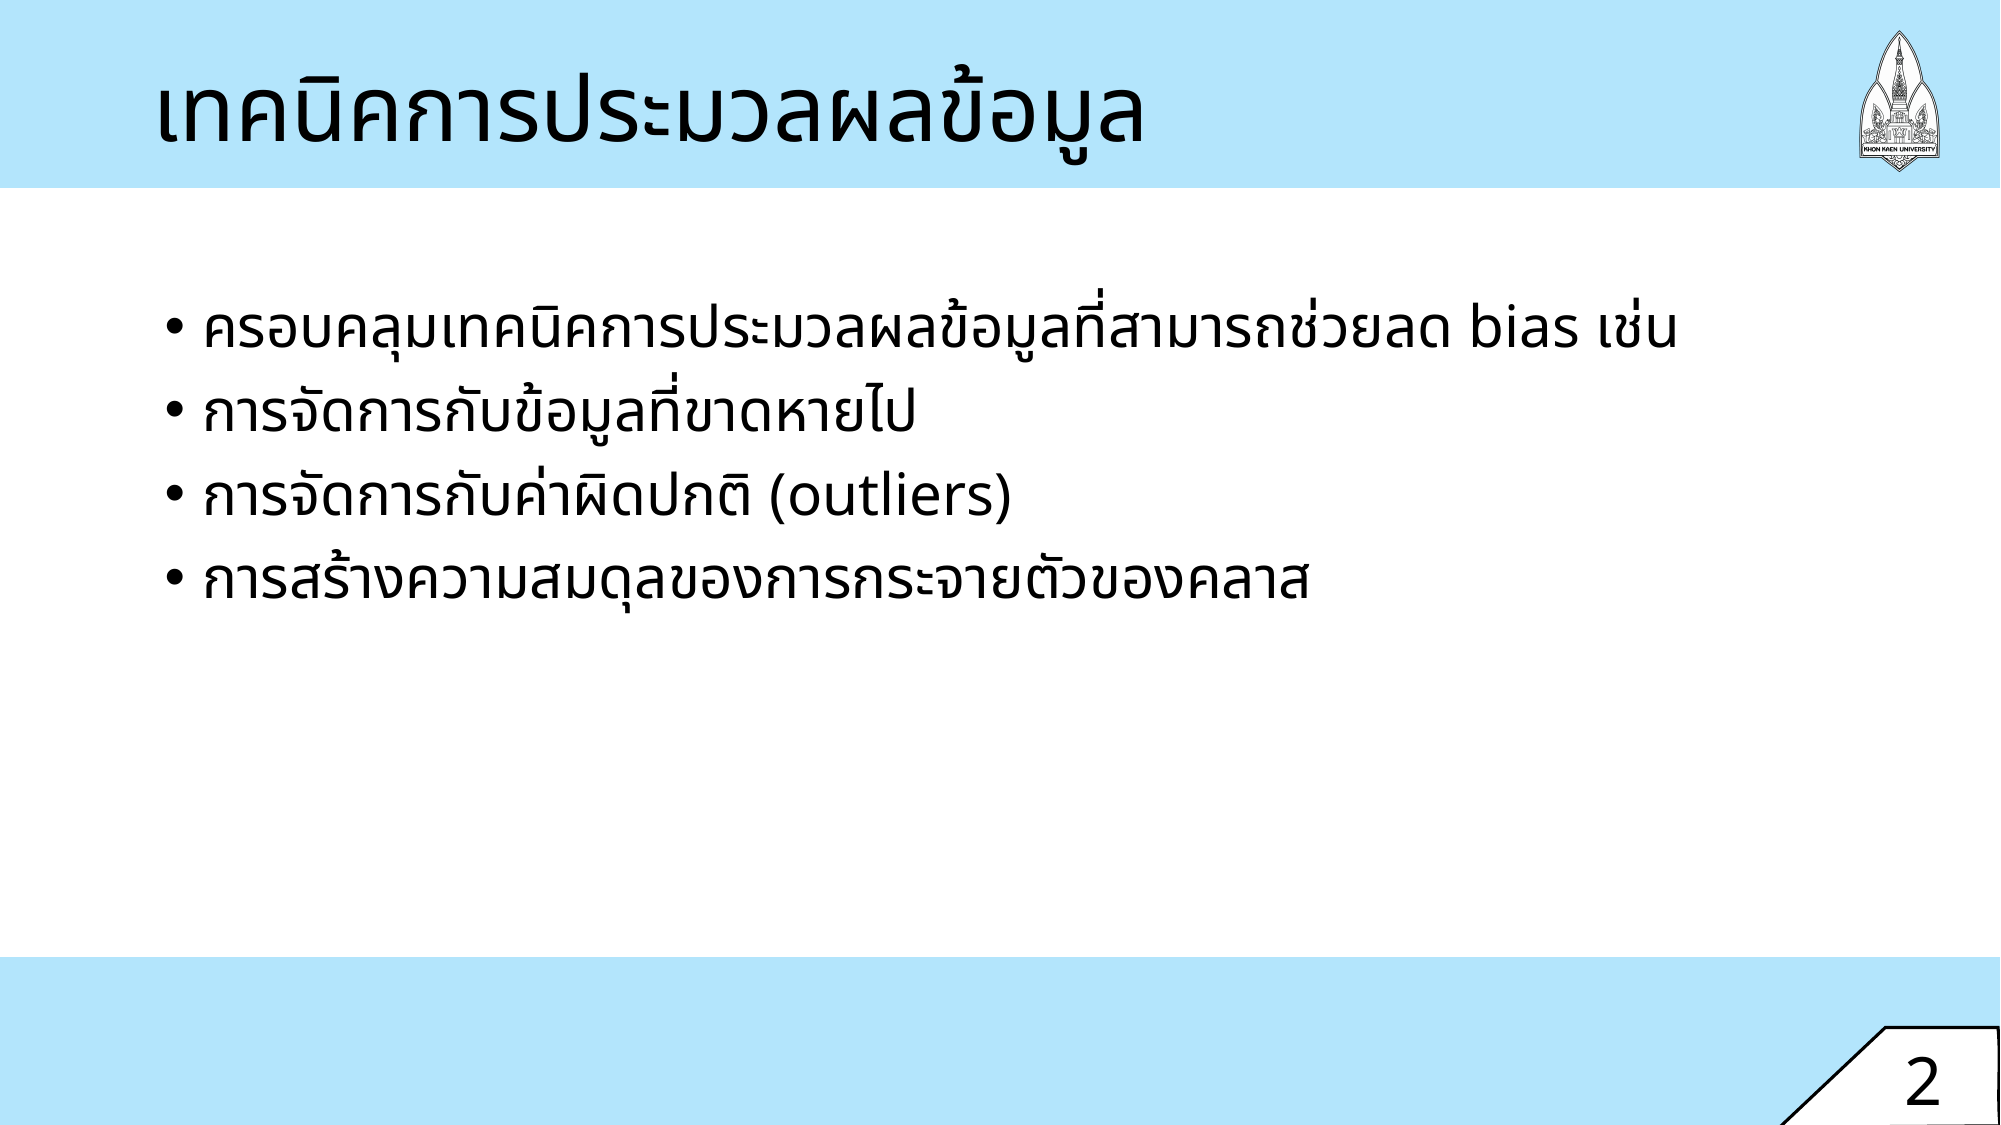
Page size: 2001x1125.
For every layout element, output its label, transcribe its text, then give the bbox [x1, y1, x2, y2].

text_box [0, 957, 2000, 1125]
picture [1812, 19, 1993, 187]
text_box 23 [1889, 1031, 1982, 1125]
text_box [1779, 1025, 2000, 1125]
text_box [0, 0, 2000, 188]
title เทคนิคการประมวลผลข้อมูล [137, 3, 1863, 221]
list ครอบคลุมเทคนิคการประมวลผลข้อมูลที่สามารถช่วยลด bias เช่น การจัดการกับข้อมูลที่ขาดหายไป การจัดการกับค่าผิดปกติ (outliers) การสร้างความสมดุลของการกระจายตัวของคลาส [149, 289, 1875, 799]
